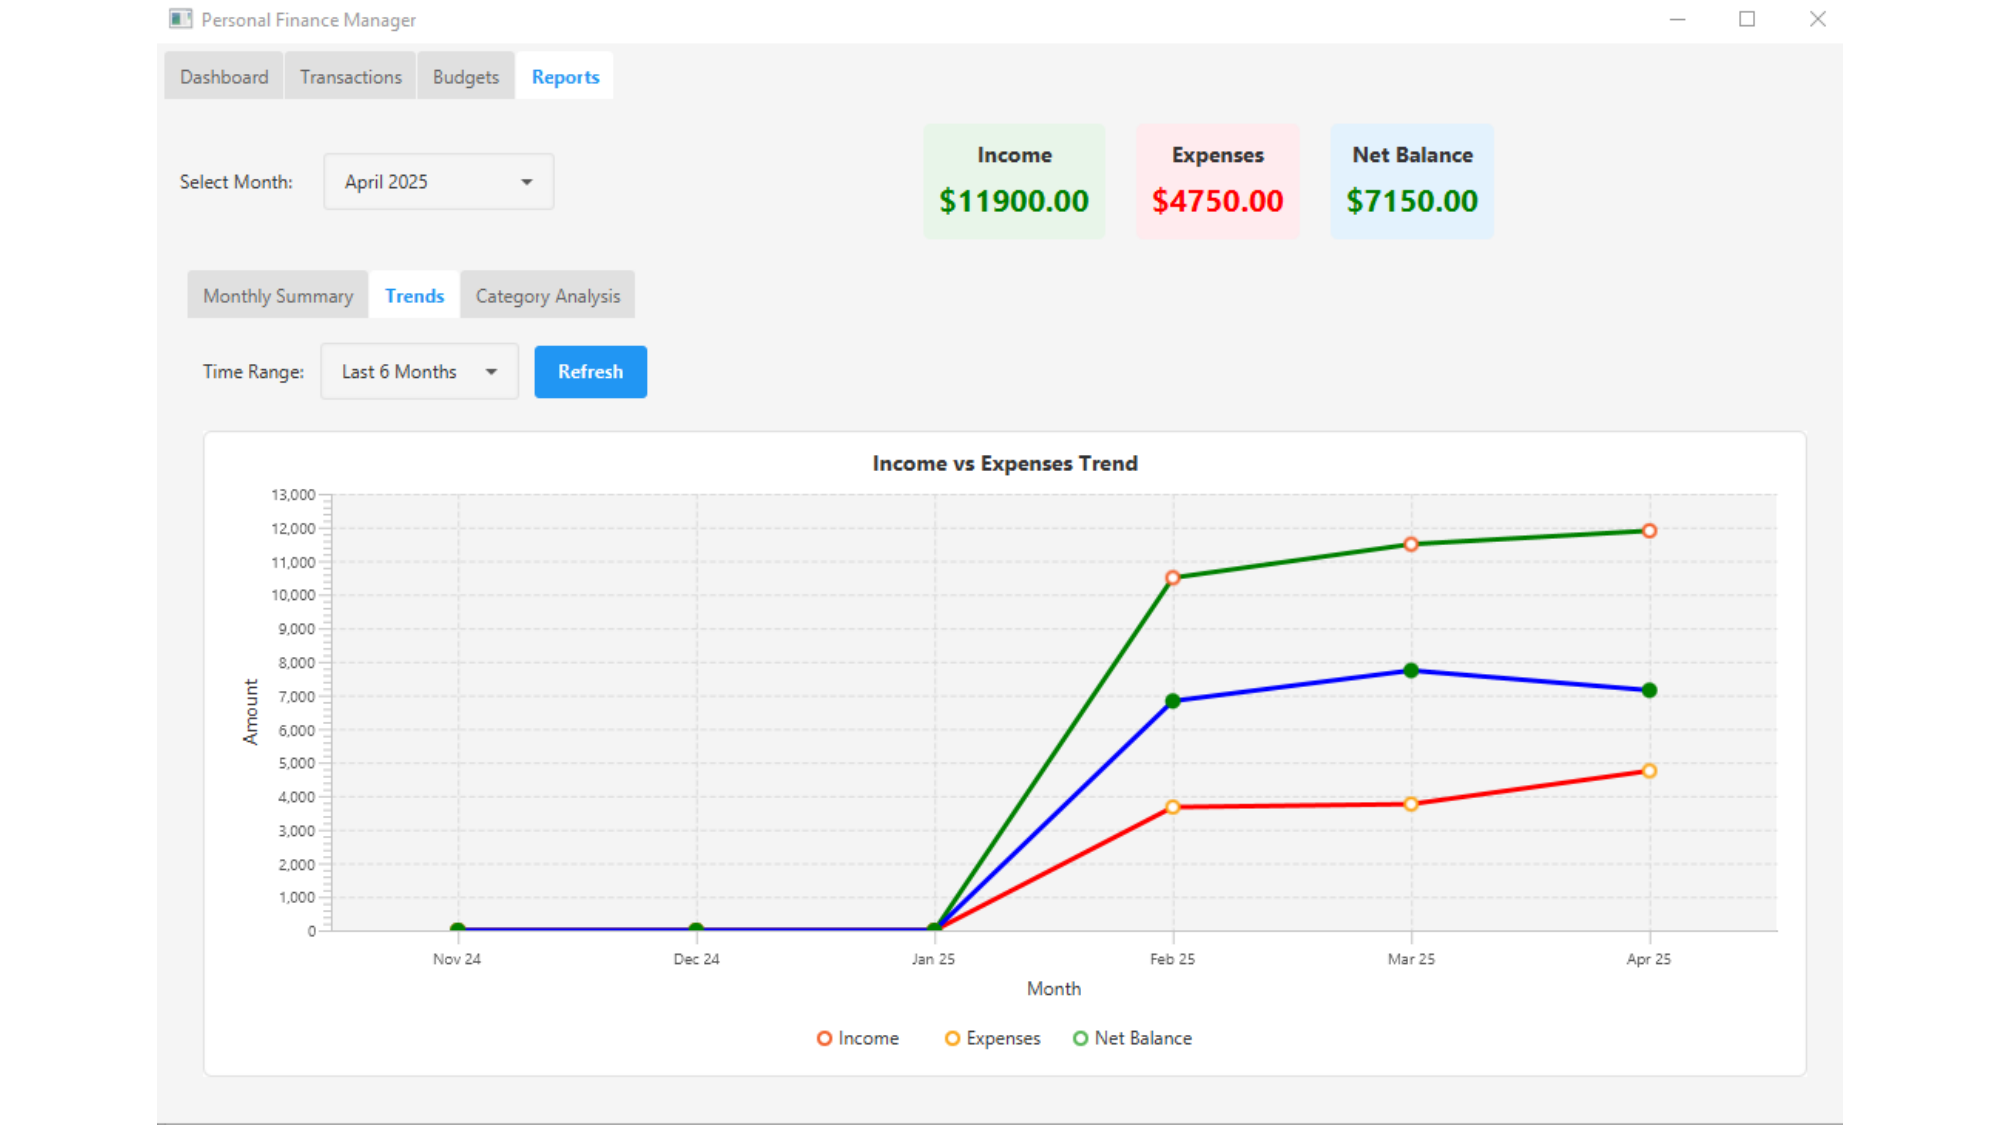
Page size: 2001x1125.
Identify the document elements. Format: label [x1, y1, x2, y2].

picture [157, 0, 1843, 1125]
